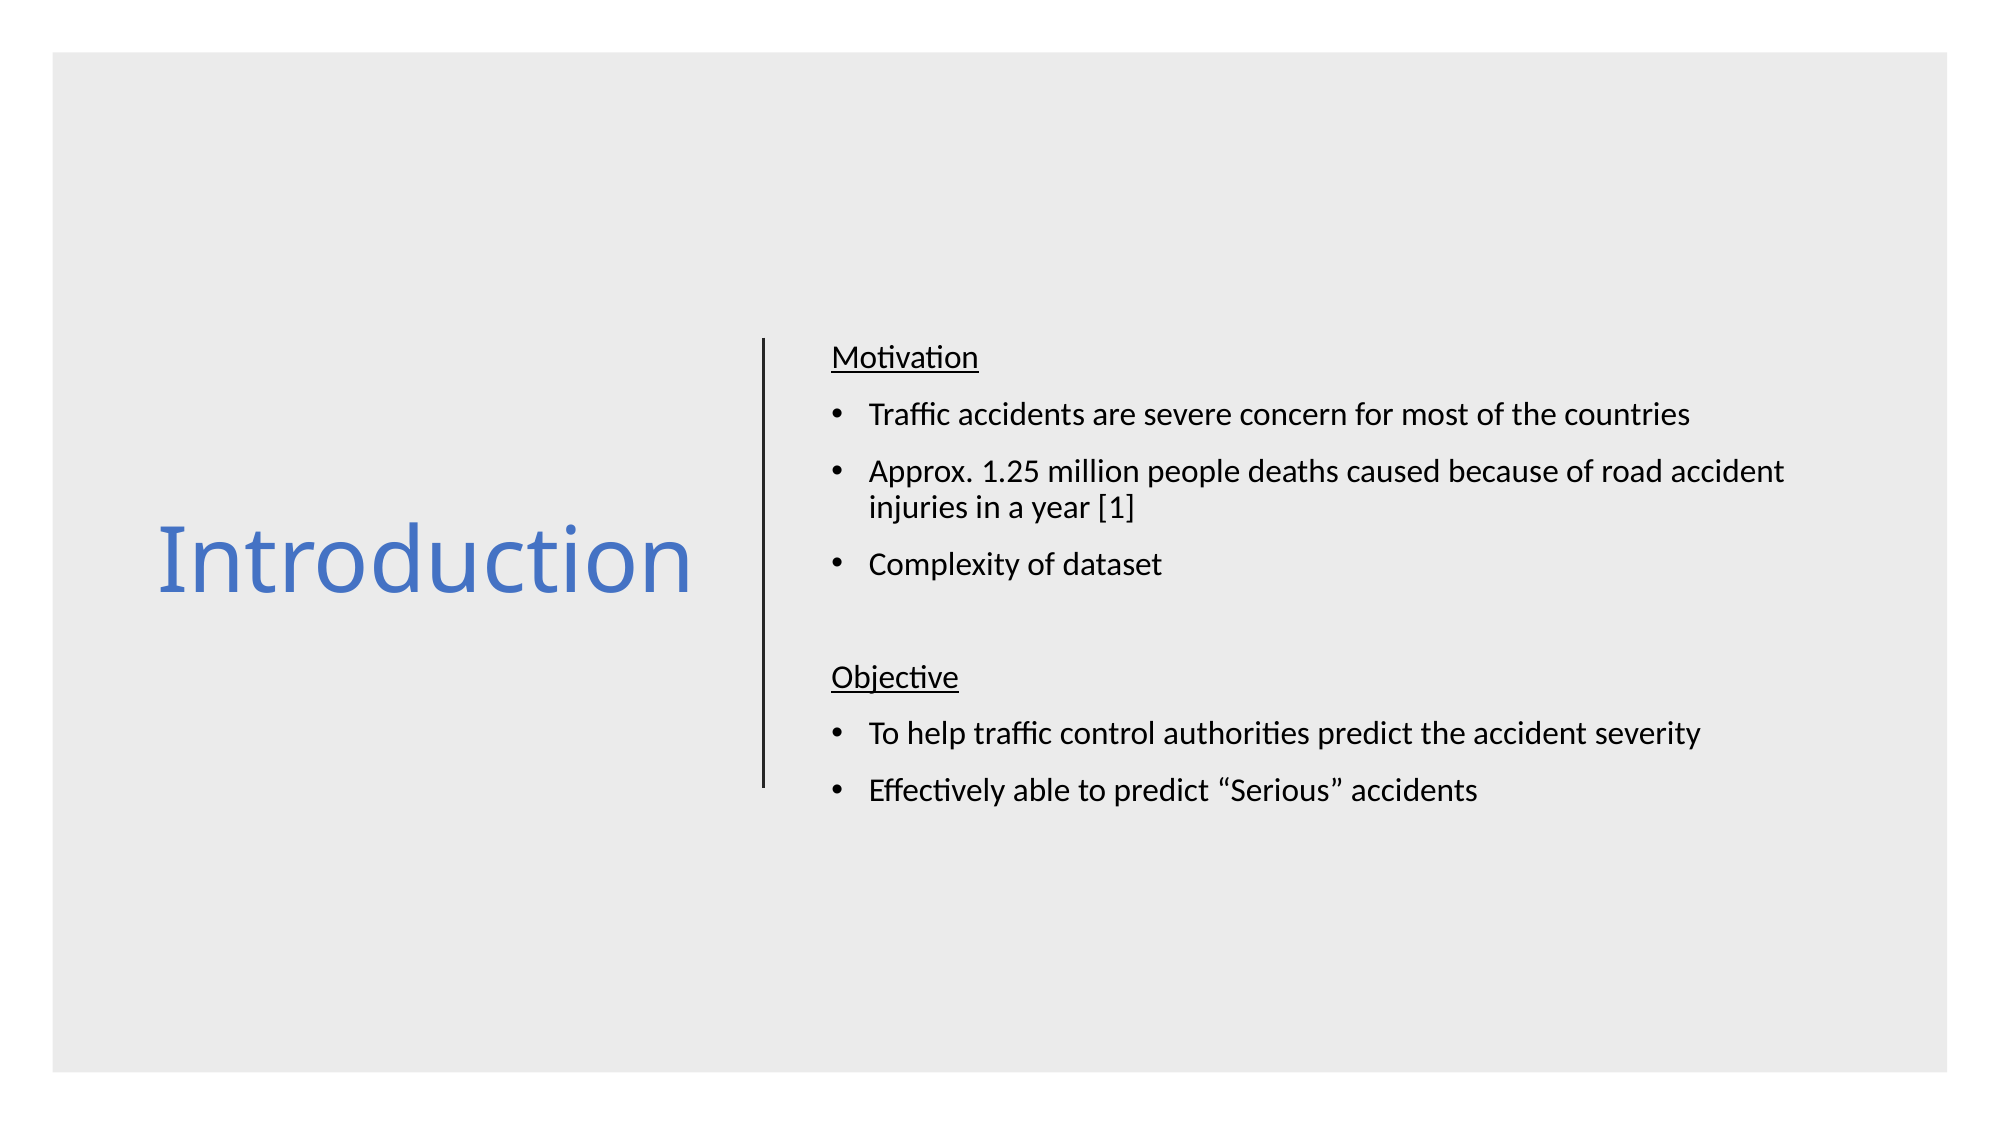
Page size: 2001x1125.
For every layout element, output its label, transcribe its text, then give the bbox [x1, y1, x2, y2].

list Motivation Traffic accidents are severe concern for most of the countries Approx. 1.25 million people deaths caused because of road accident injuries in a year [1] Complexity of dataset Objective To help traffic control authorities predict the accident severity Effectively able to predict “Serious” accidents [816, 158, 1863, 967]
text_box [52, 51, 1948, 1073]
title Introduction [137, 158, 711, 967]
